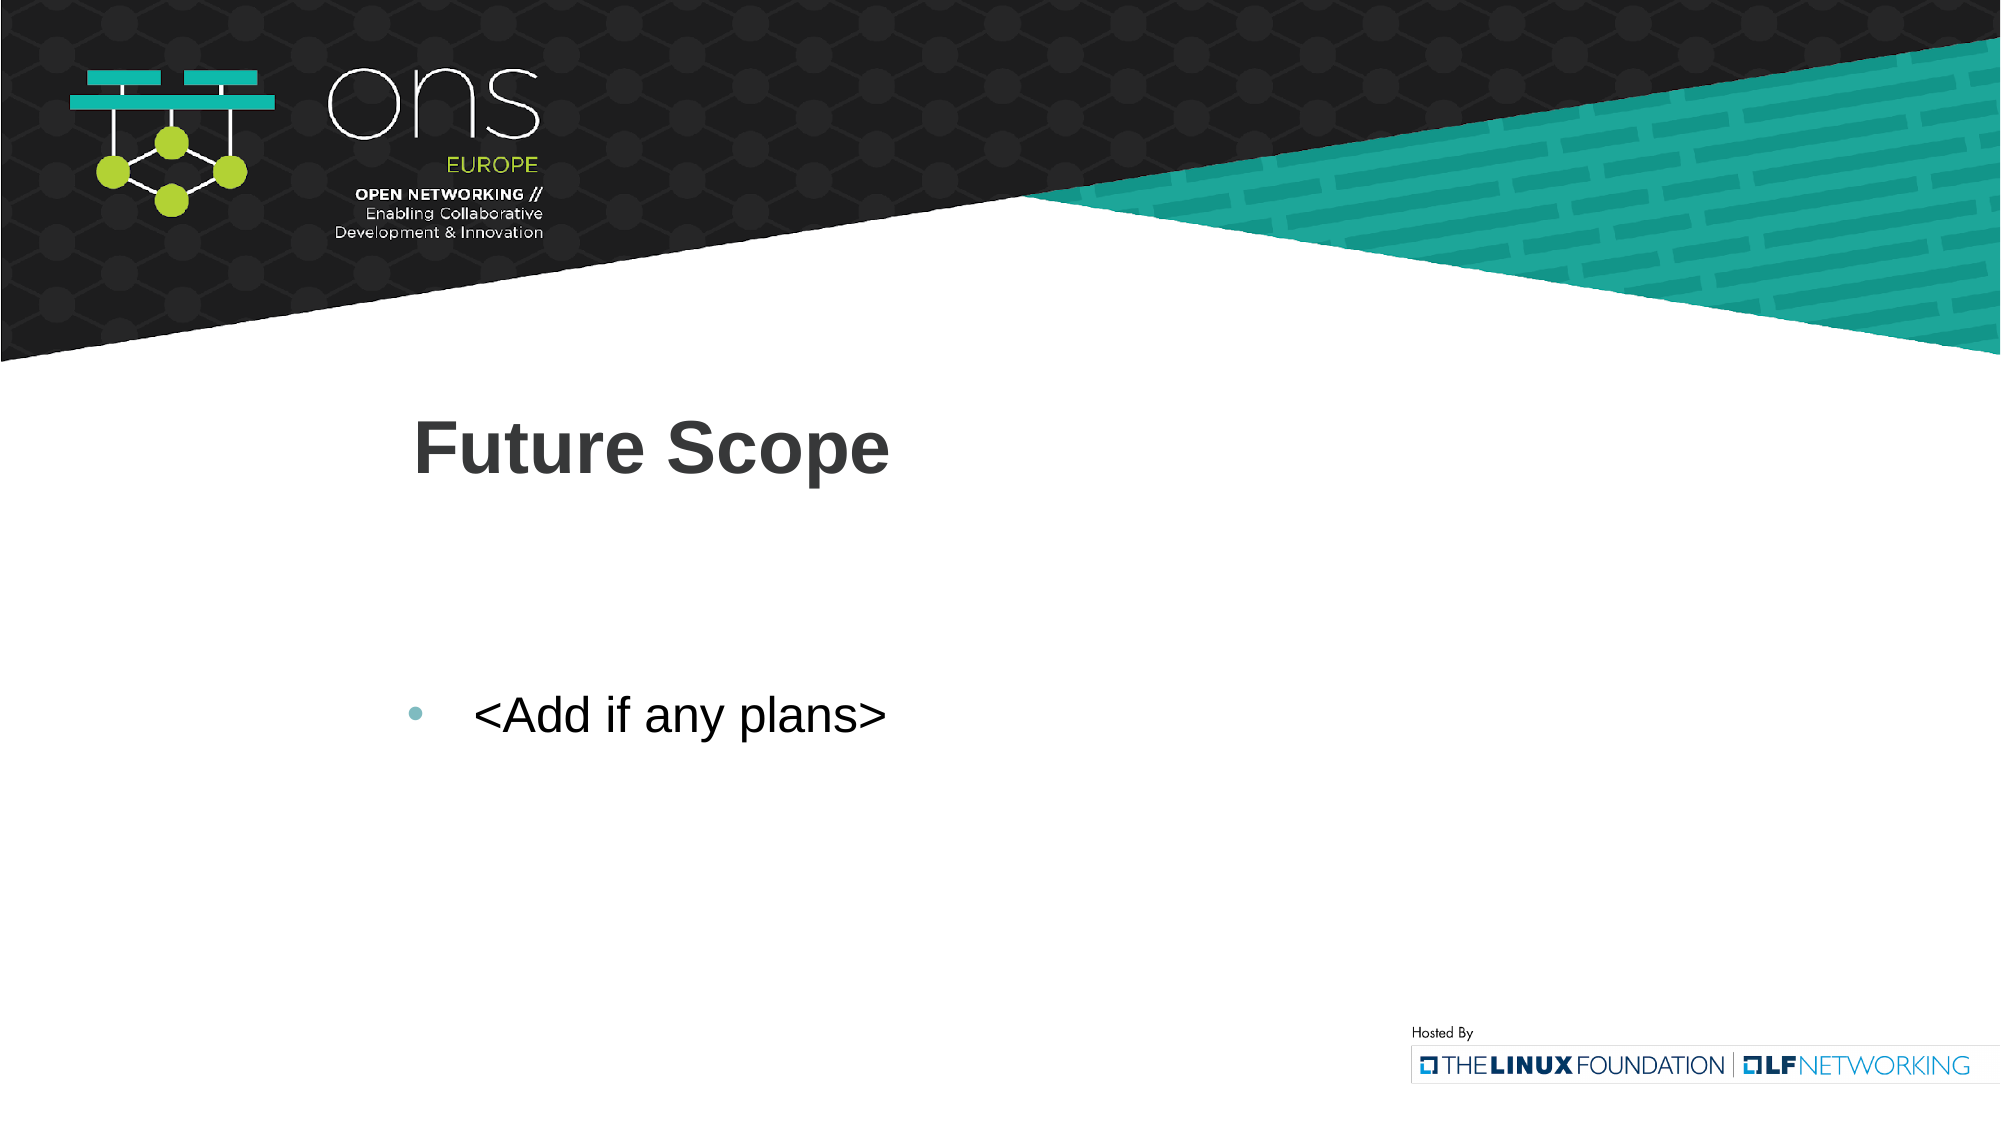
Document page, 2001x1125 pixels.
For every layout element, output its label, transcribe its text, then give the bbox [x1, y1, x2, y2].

picture [0, 0, 2001, 1125]
text_box <Add if any plans> [383, 456, 1709, 1125]
title Future Scope [316, 401, 990, 512]
